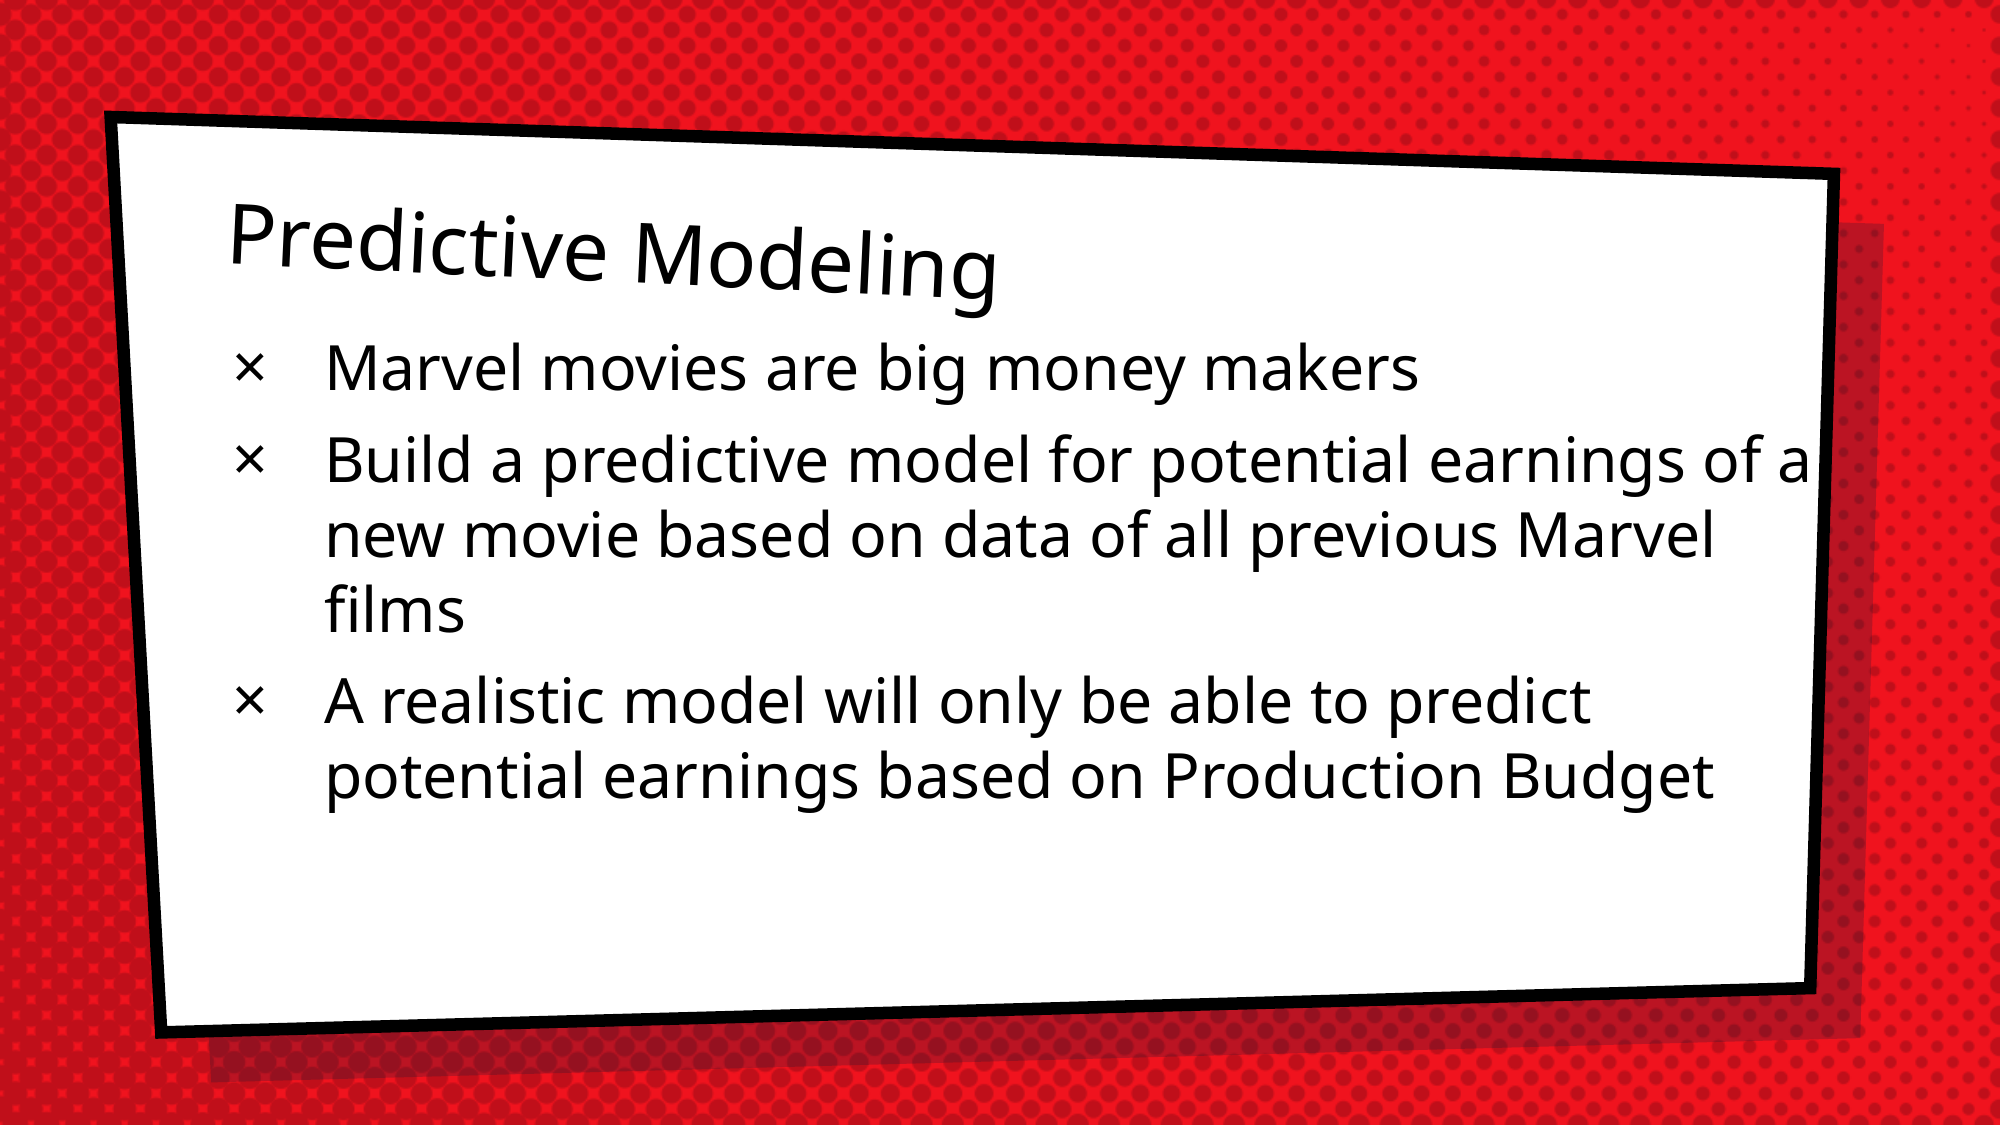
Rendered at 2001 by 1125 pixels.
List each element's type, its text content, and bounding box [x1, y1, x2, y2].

list Marvel movies are big money makers Build a predictive model for potential earnings of a new movie based on data of all previous Marvel films A realistic model will only be able to predict potential earnings based on Production Budget [209, 313, 1840, 1036]
title Predictive Modeling [209, 128, 1753, 313]
